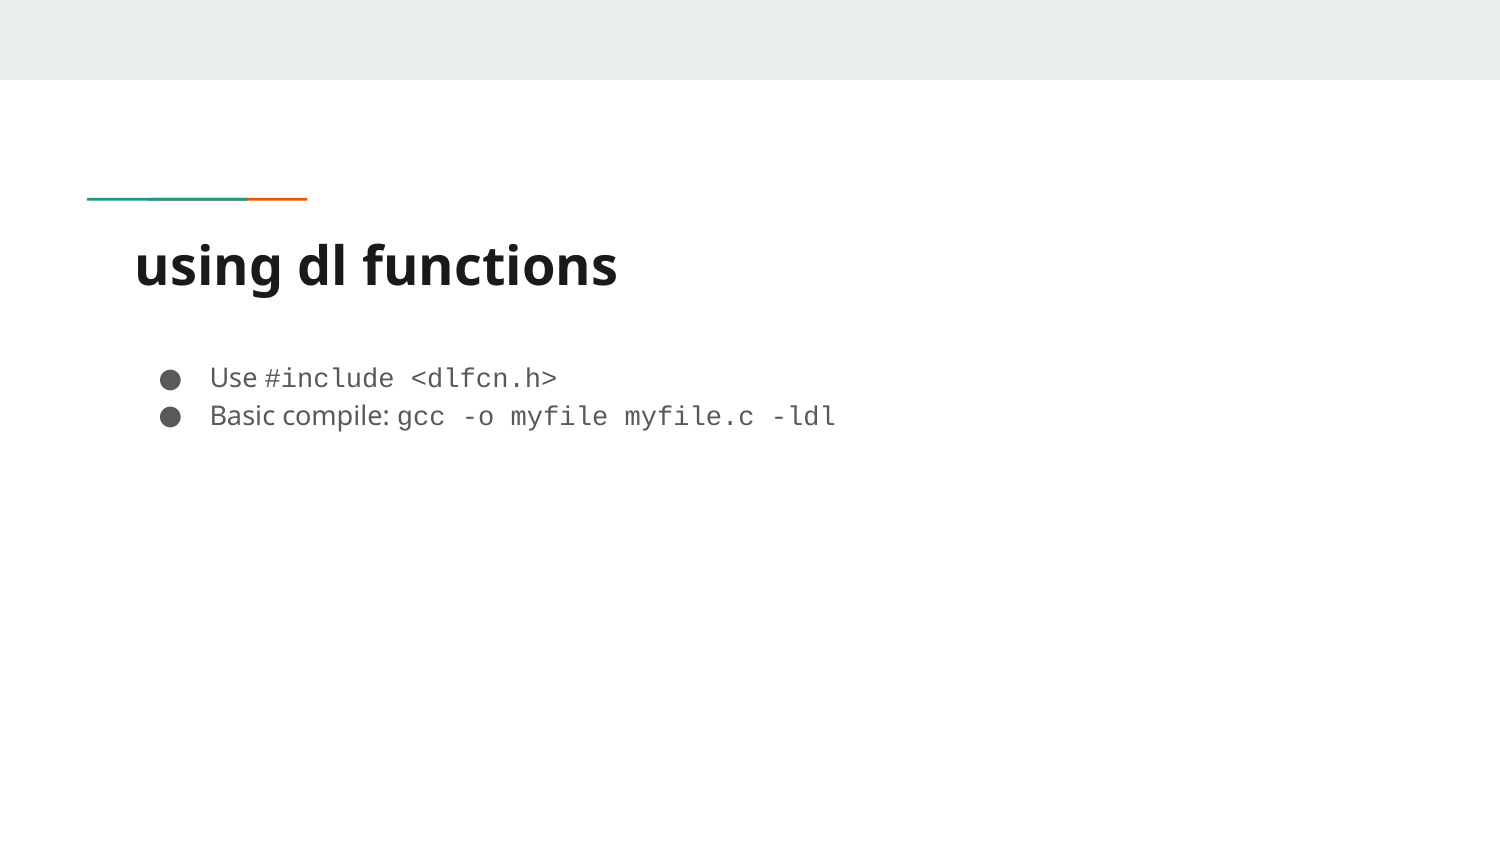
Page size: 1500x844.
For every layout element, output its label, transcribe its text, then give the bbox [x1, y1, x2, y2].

list Use #include <dlfcn.h> Basic compile: gcc -o myfile myfile.c -ldl [119, 341, 1381, 712]
title using dl functions [119, 216, 1381, 305]
